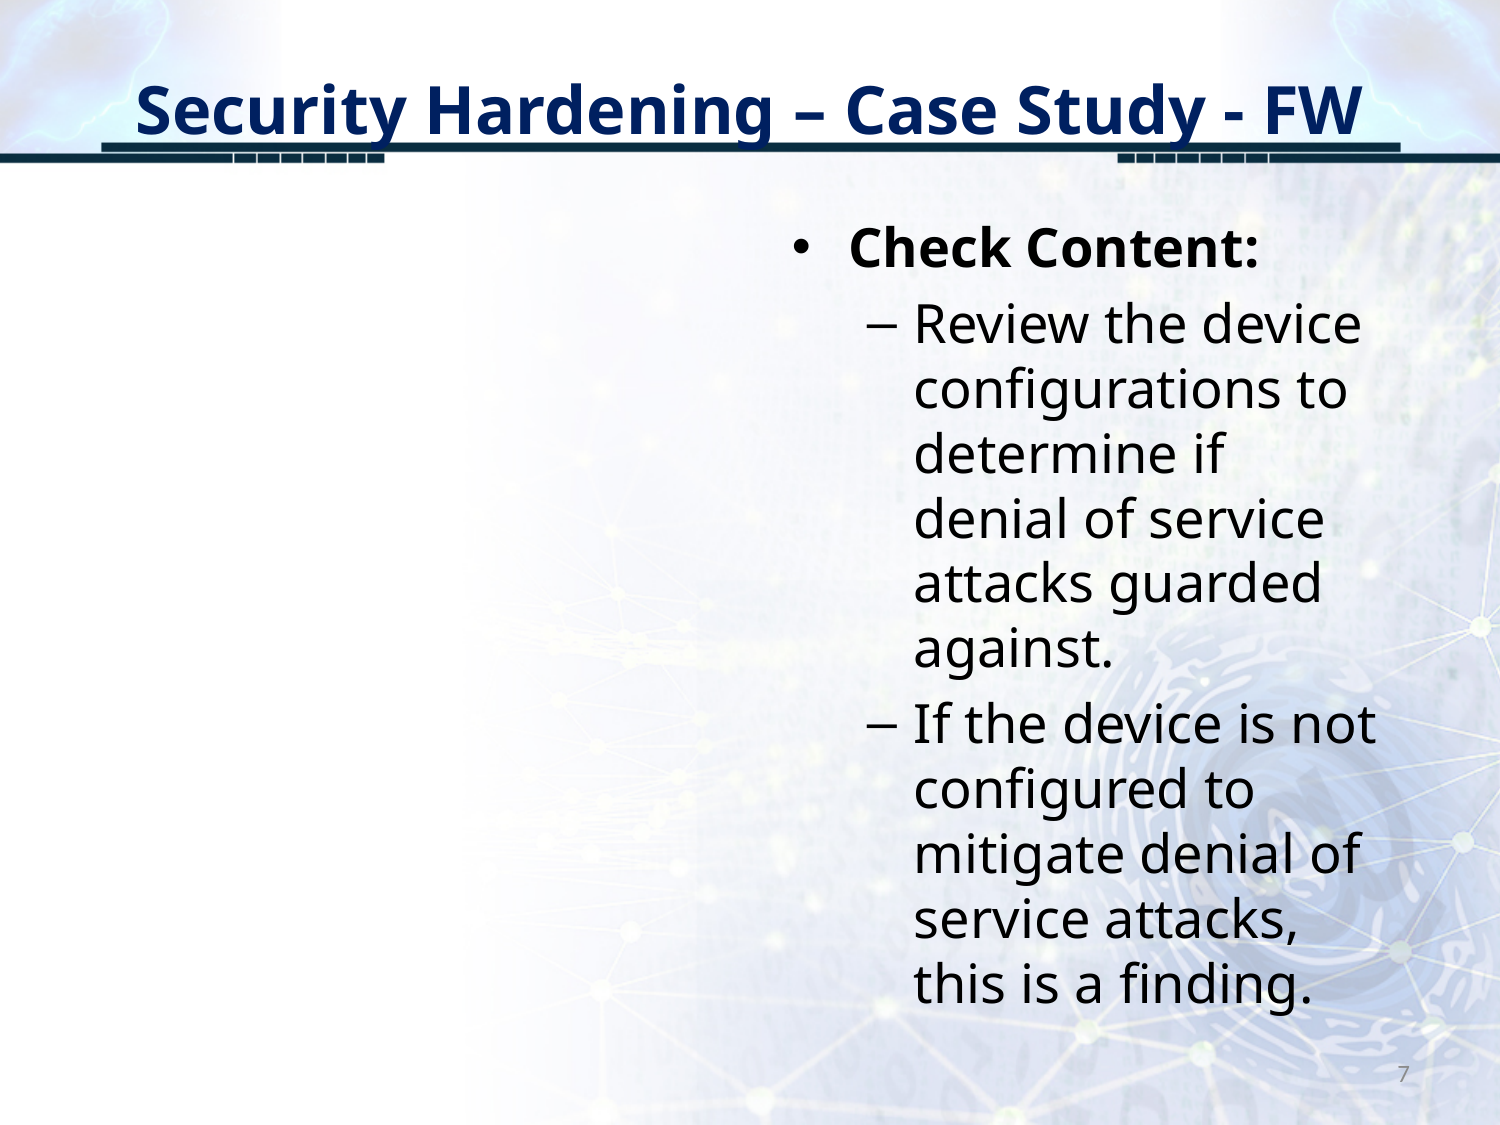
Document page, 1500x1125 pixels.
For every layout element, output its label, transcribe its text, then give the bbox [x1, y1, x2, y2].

title Security Hardening – Case Study - FW [75, 34, 1425, 182]
list Check Content: Review the device configurations to determine if denial of service attacks guarded against. If the device is not configured to mitigate denial of service attacks, this is a finding. [776, 205, 1397, 1023]
slide_number 7 [1074, 1042, 1425, 1103]
picture [0, 0, 1500, 1125]
